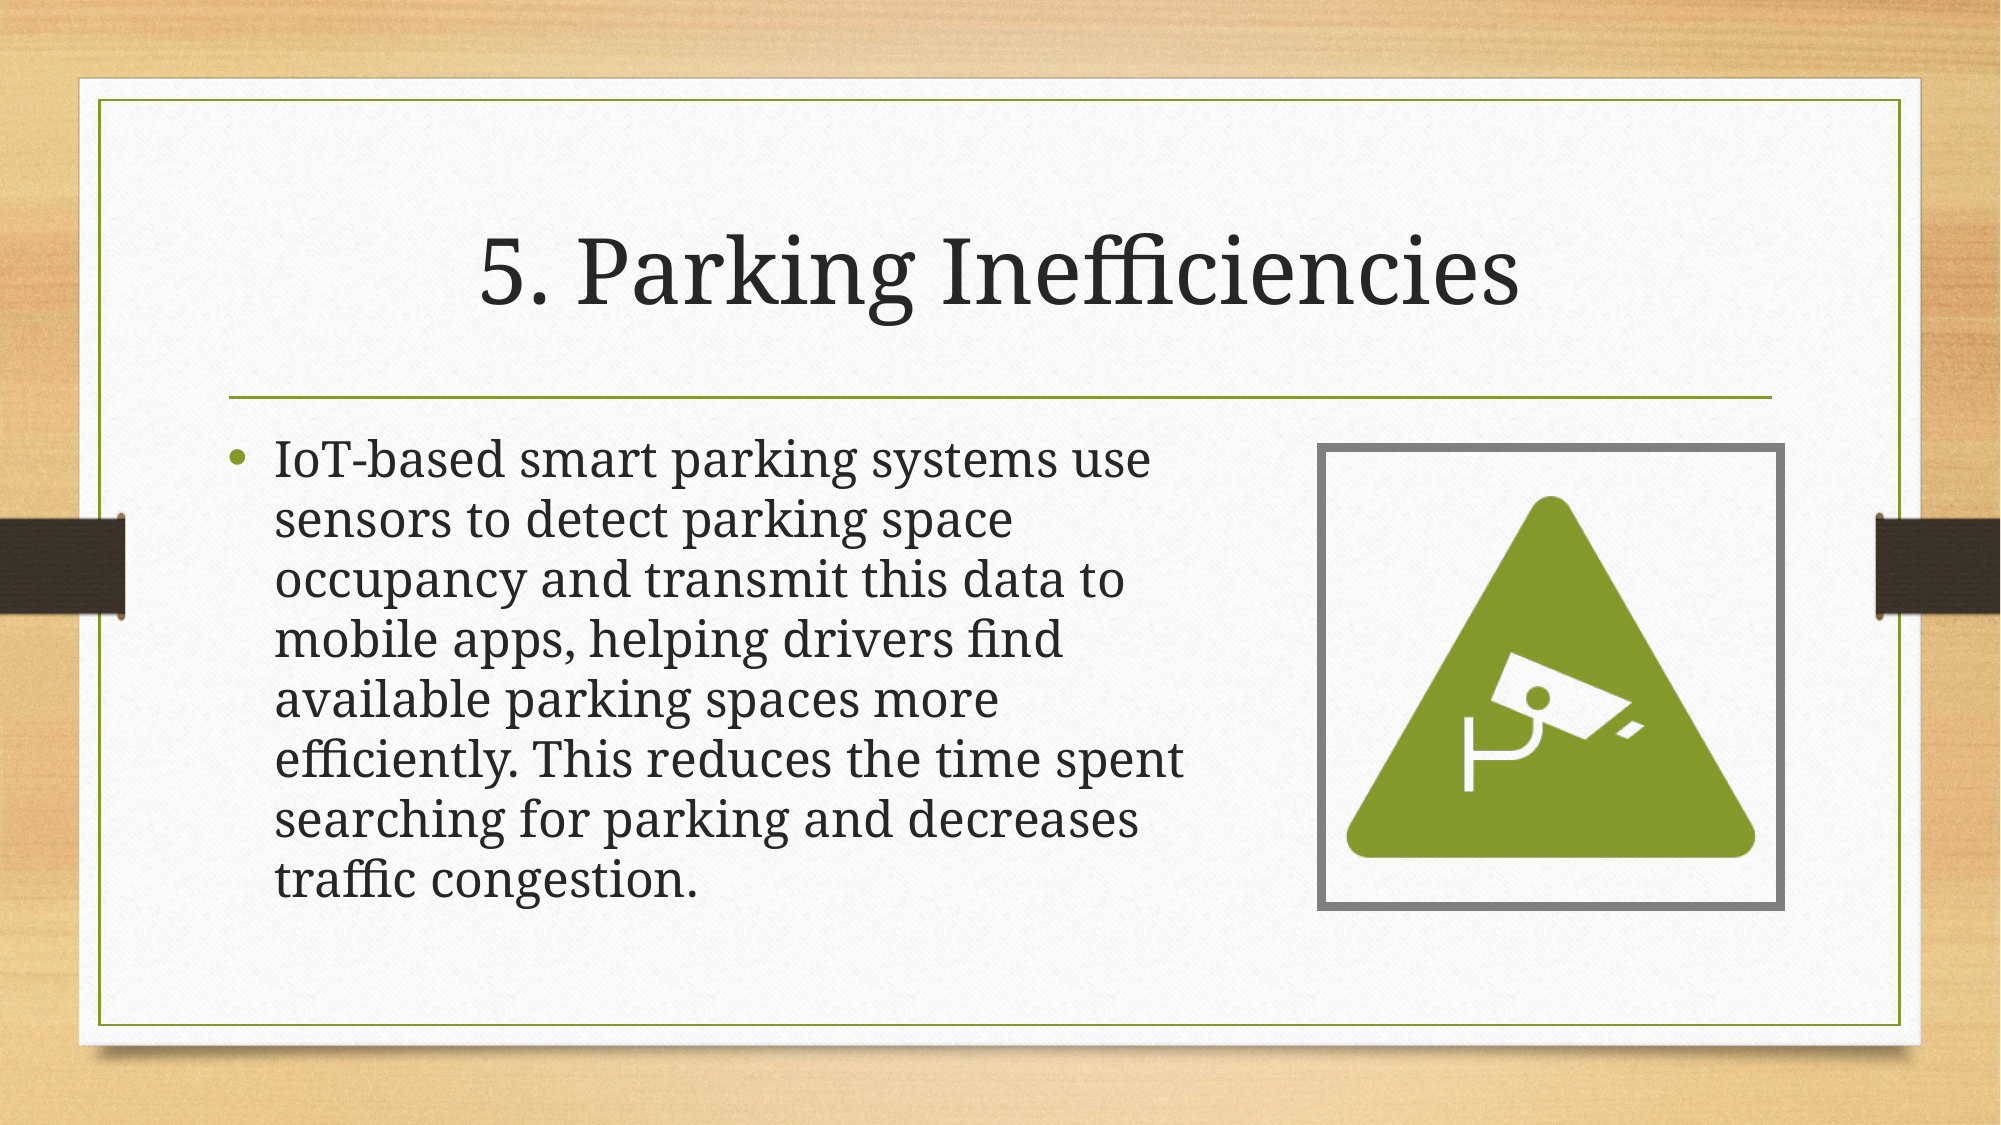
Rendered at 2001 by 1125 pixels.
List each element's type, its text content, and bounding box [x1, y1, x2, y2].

list IoT-based smart parking systems use sensors to detect parking space occupancy and transmit this data to mobile apps, helping drivers find available parking spaces more efficiently. This reduces the time spent searching for parking and decreases traffic congestion. [212, 419, 1239, 964]
title 5. Parking Inefficiencies [212, 161, 1788, 375]
picture [0, 0, 2001, 1125]
